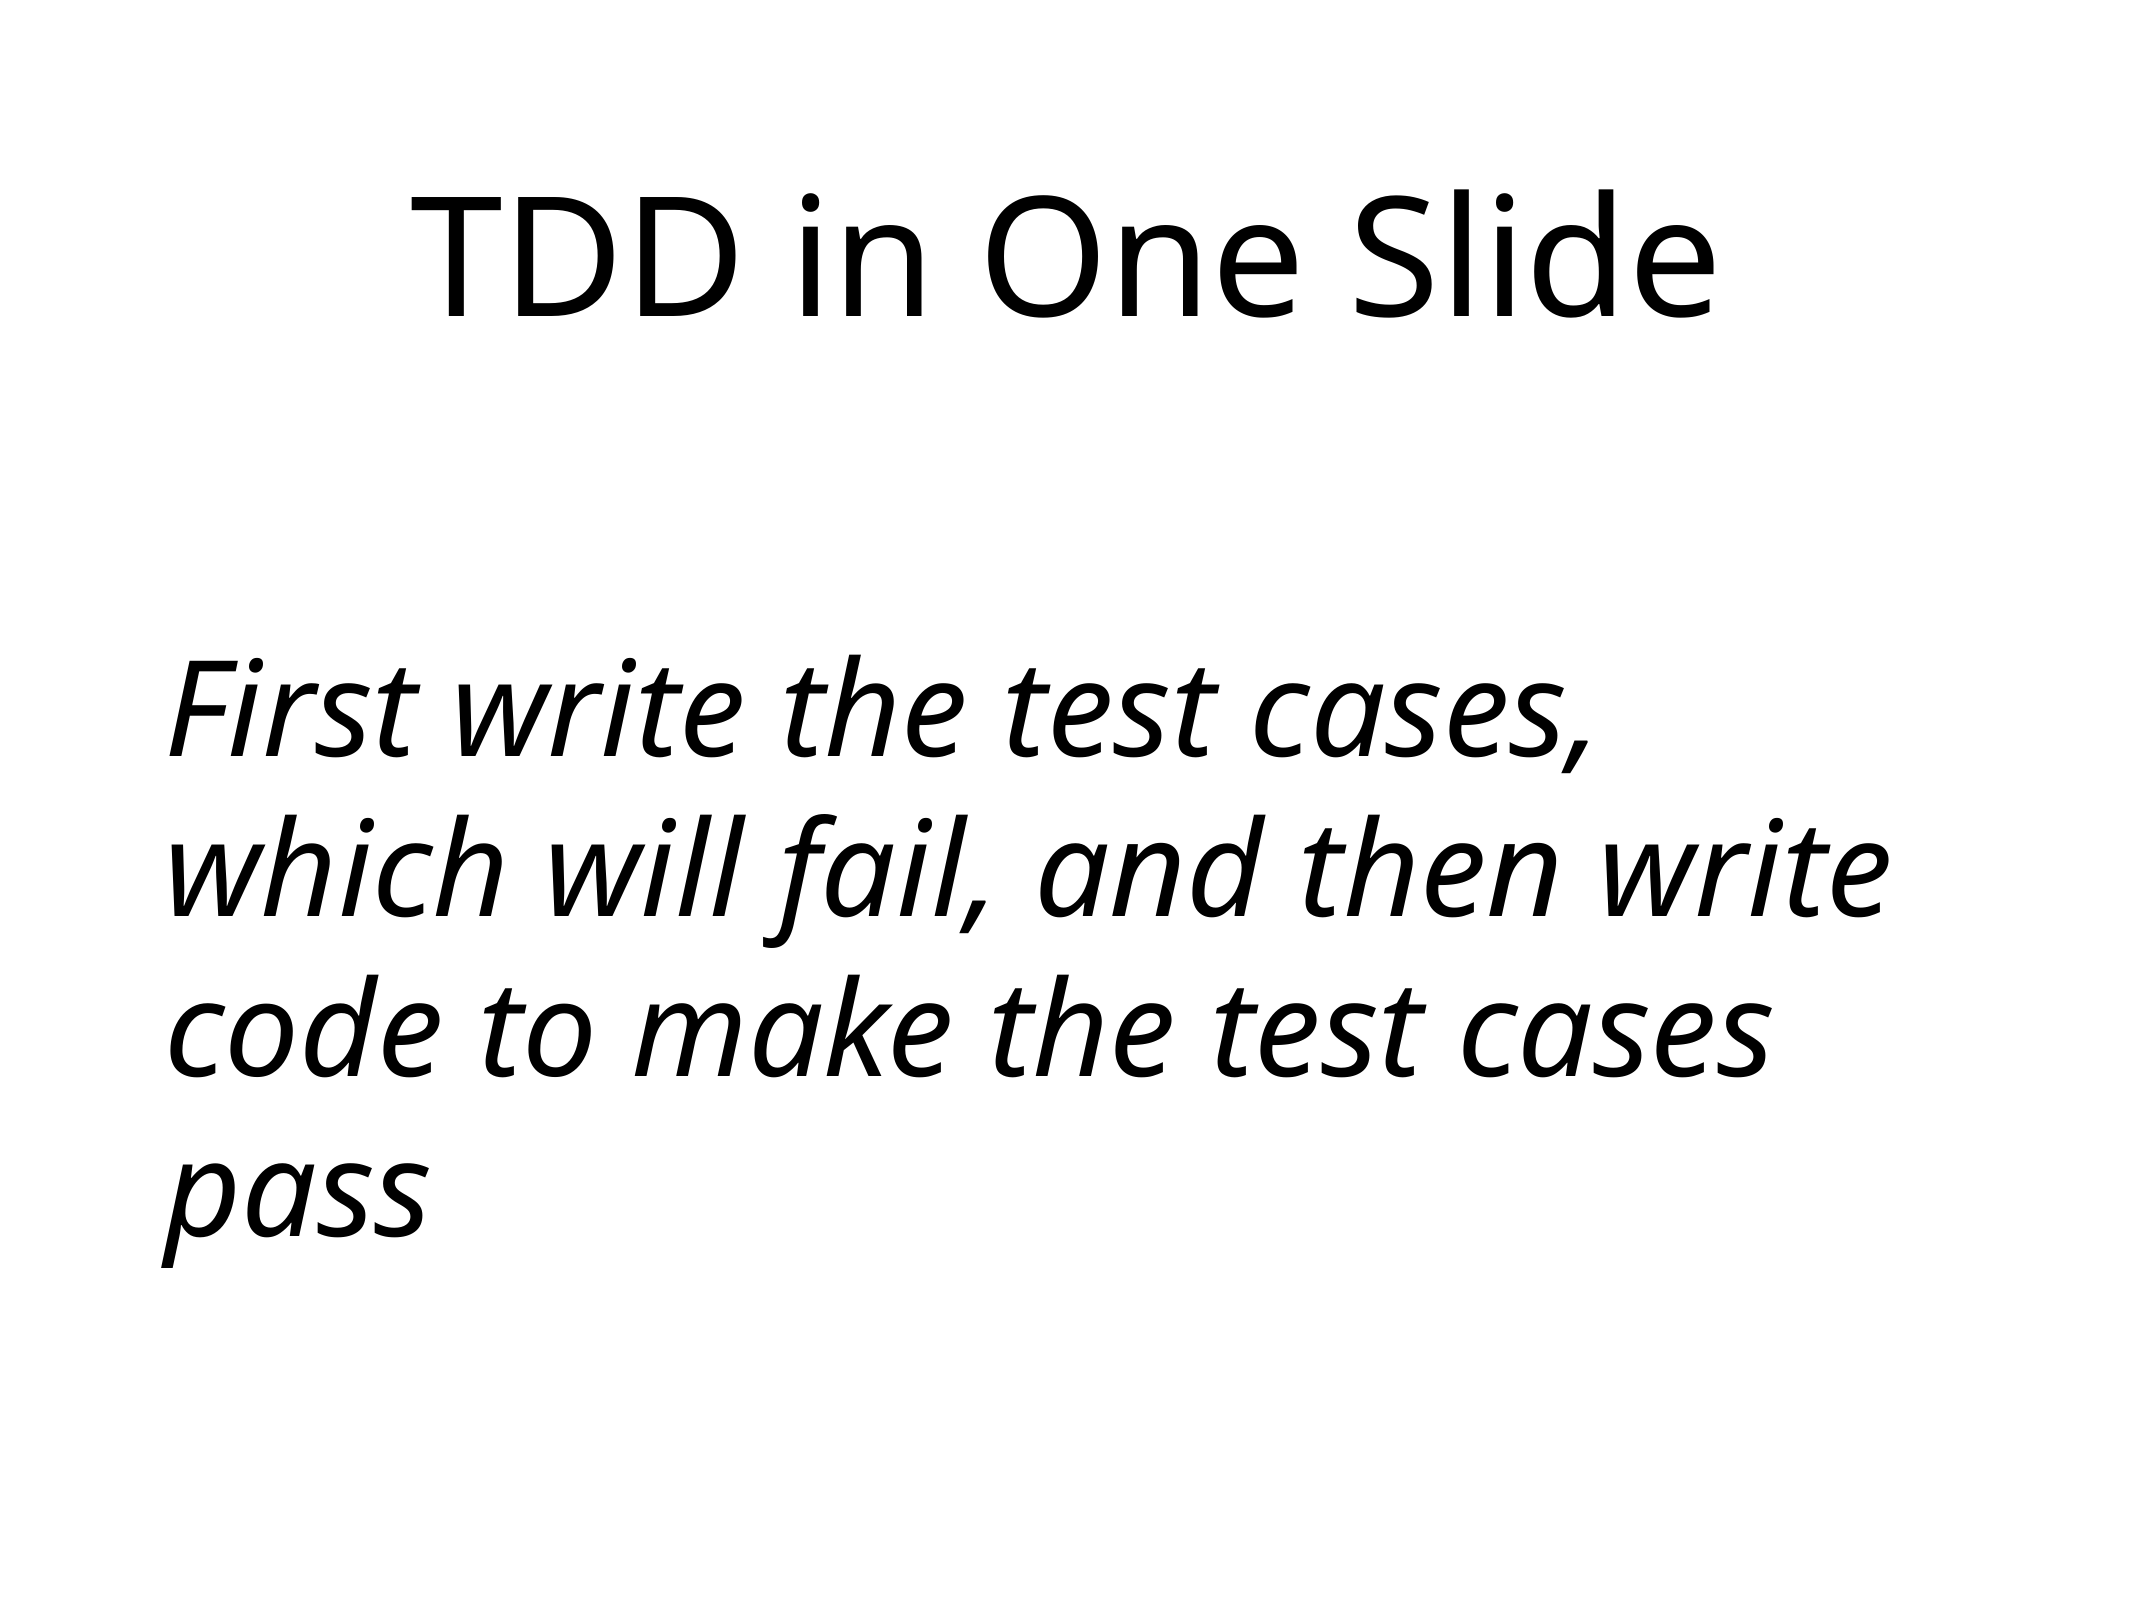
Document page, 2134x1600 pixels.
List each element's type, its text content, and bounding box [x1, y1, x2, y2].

list First write the test cases, which will fail, and then write code to make the test cases pass [155, 426, 1978, 1459]
title TDD in One Slide [155, 72, 1978, 426]
